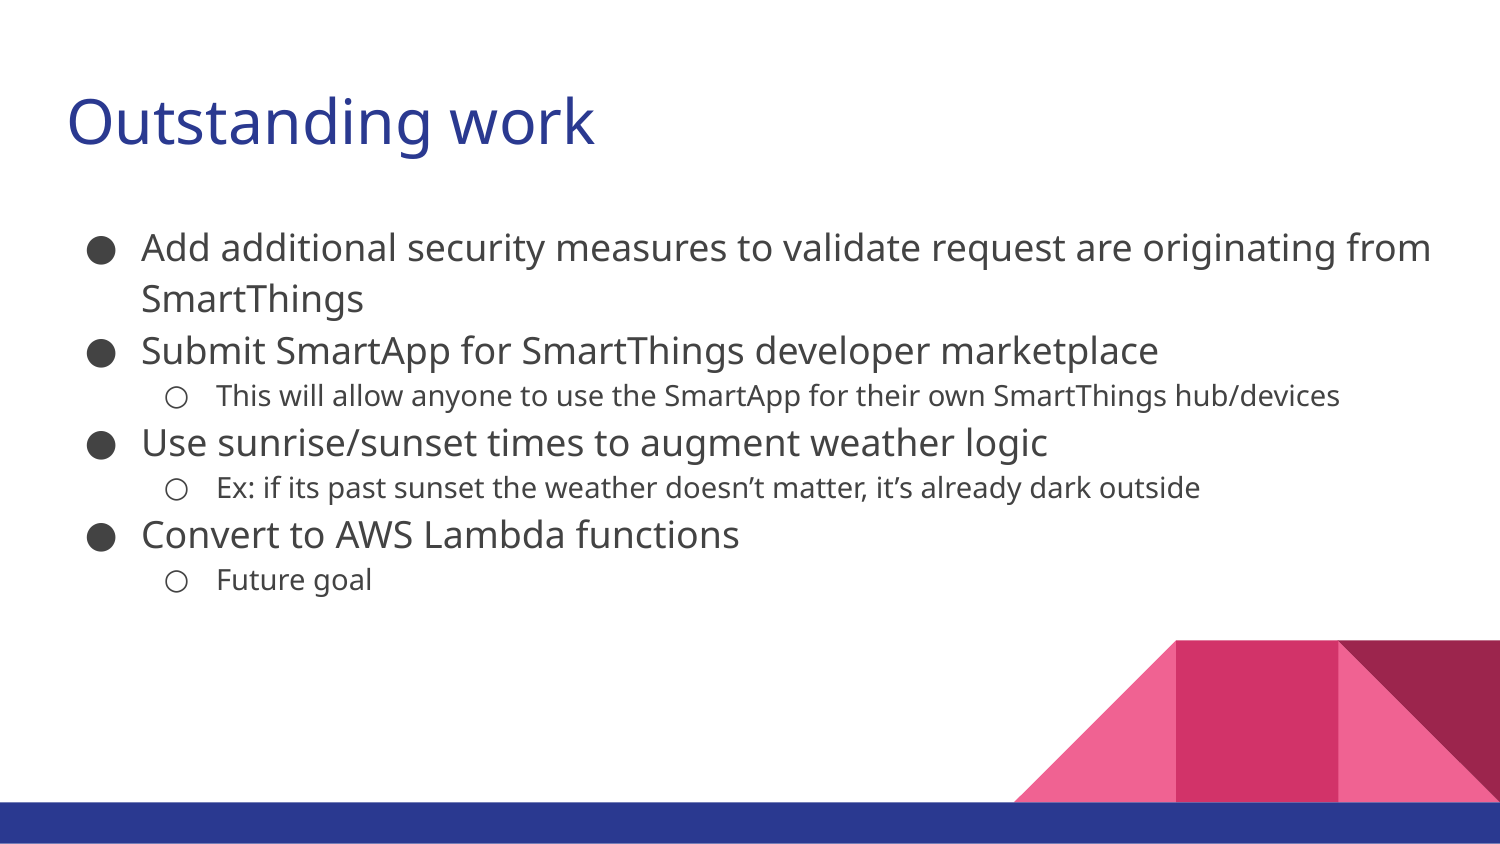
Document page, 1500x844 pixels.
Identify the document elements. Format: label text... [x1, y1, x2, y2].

title Outstanding work [51, 67, 1449, 167]
list Add additional security measures to validate request are originating from SmartThings Submit SmartApp for SmartThings developer marketplace This will allow anyone to use the SmartApp for their own SmartThings hub/devices Use sunrise/sunset times to augment weather logic Ex: if its past sunset the weather doesn’t matter, it’s already dark outside Convert to AWS Lambda functions Future goal [51, 201, 1449, 750]
